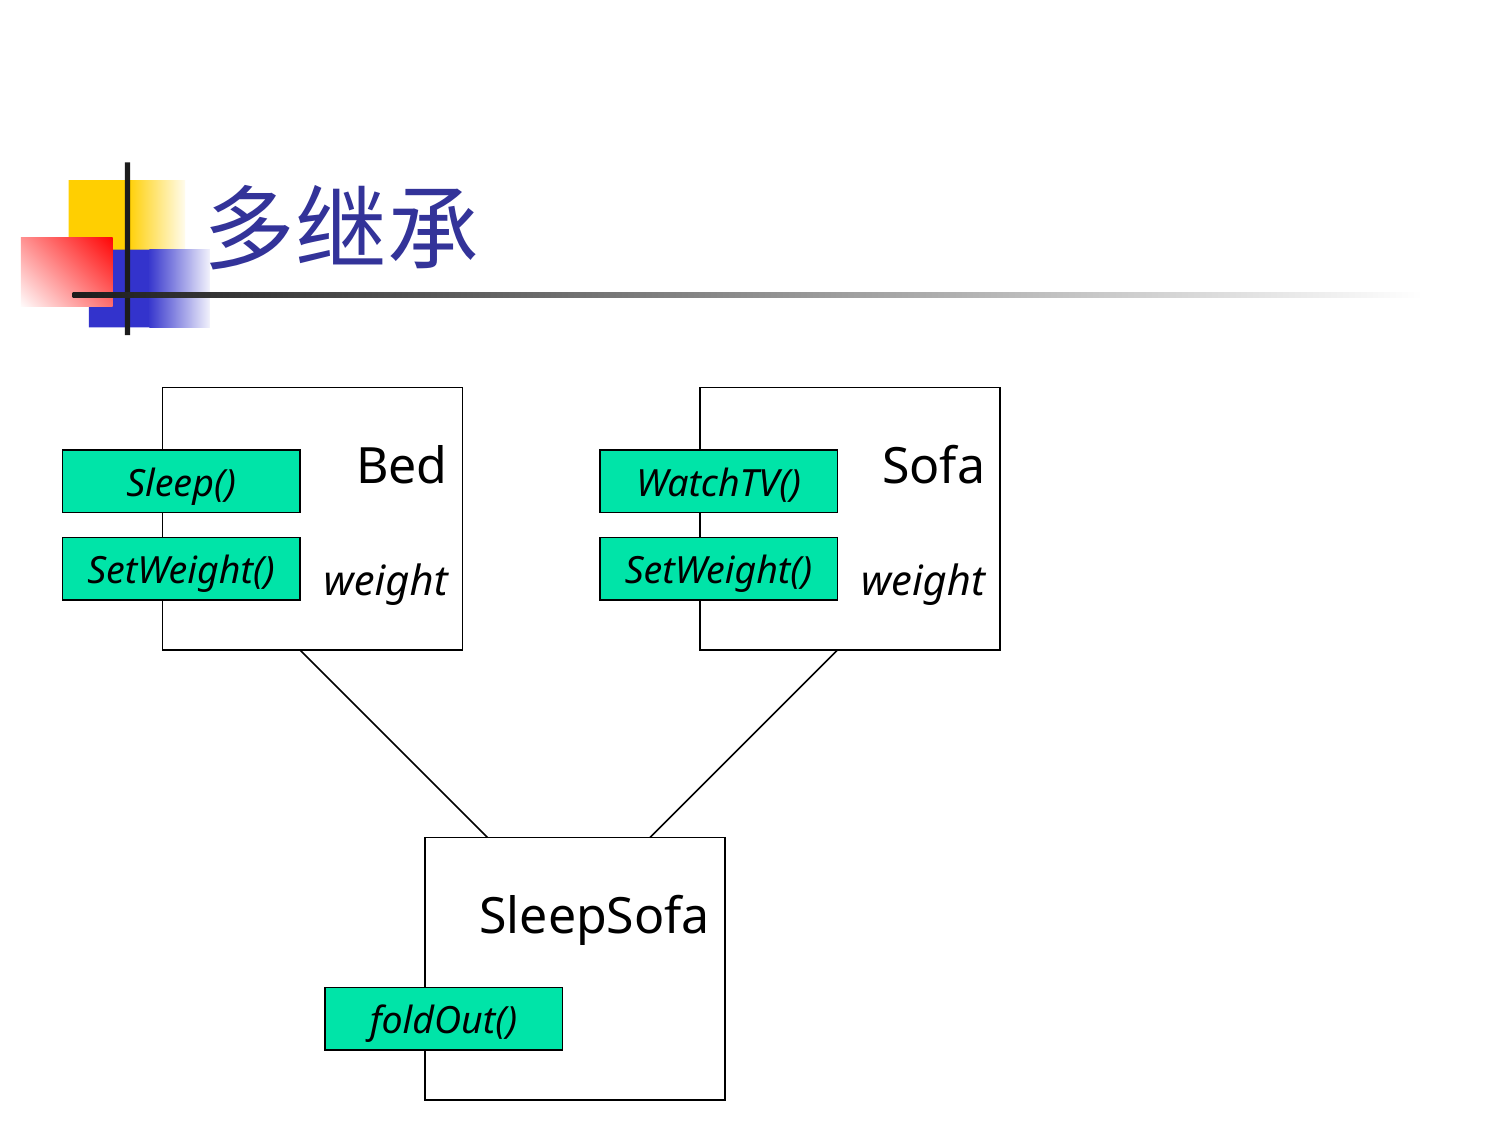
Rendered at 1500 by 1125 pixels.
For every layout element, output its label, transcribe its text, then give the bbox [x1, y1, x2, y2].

text_box WatchTV() [599, 449, 838, 513]
text_box Sleep() [62, 449, 300, 513]
text_box foldOut() [324, 987, 563, 1050]
text_box SleepSofa [424, 837, 725, 1100]
text_box SetWeight() [599, 537, 838, 600]
text_box SetWeight() [62, 537, 300, 600]
text_box Bed weight [162, 387, 463, 650]
text_box Sofa weight [699, 387, 1000, 650]
title 多继承 [188, 101, 1468, 289]
